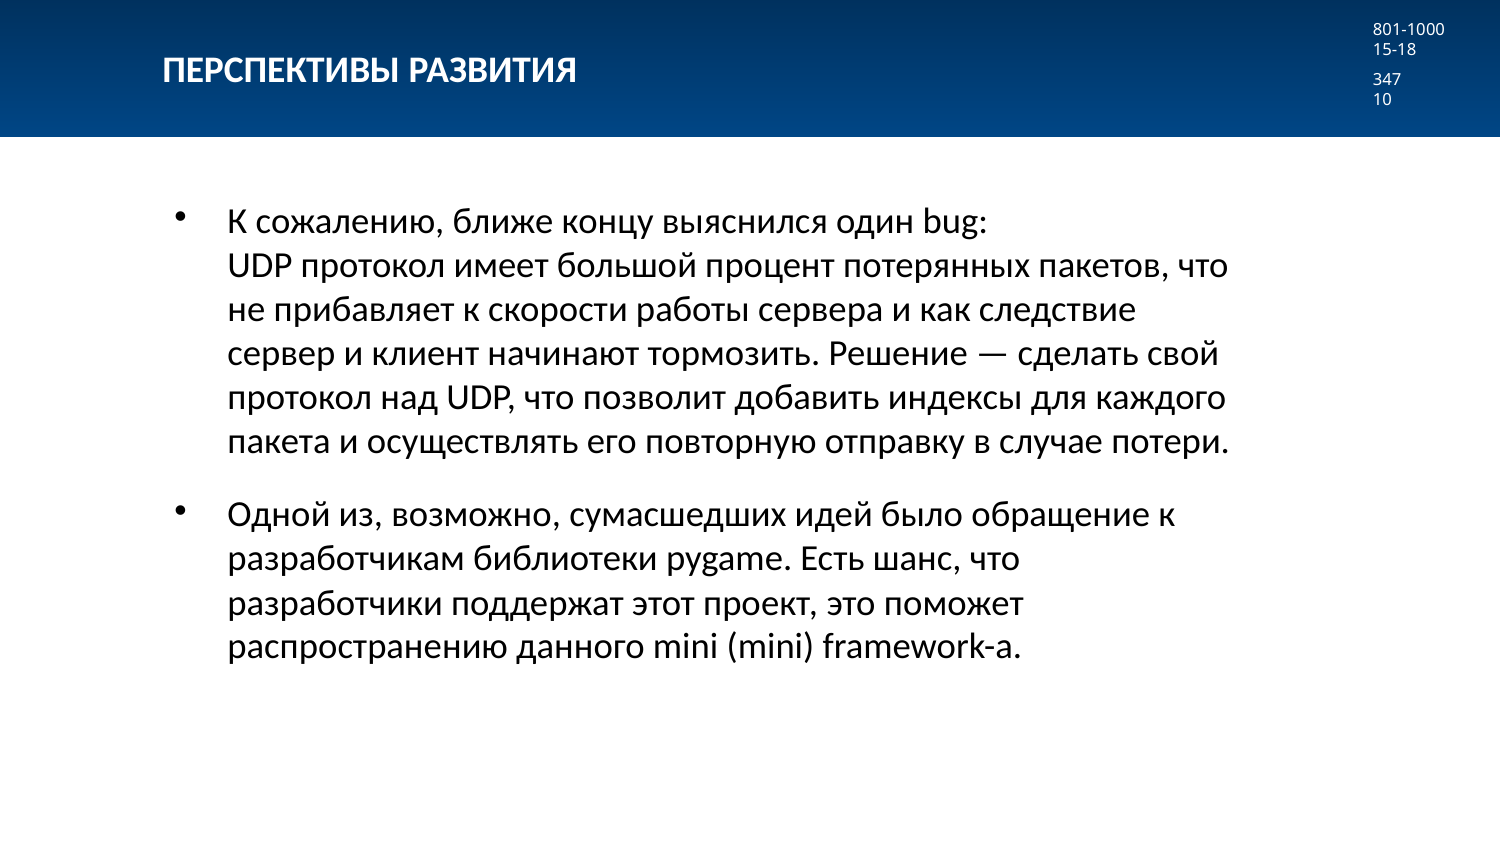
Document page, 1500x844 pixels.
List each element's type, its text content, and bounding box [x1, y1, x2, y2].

text_box 347 10 [1358, 67, 1467, 117]
list К сожалению, ближе концу выяснился один bug: UDP протокол имеет большой процент потерянных пакетов, что не прибавляет к скорости работы сервера и как следствие сервер и клиент начинают тормозить. Решение — сделать свой протокол над UDP, что позволит добавить индексы для каждого пакета и осуществлять его повторную отправку в случае потери. Одной из, возможно, сумасшедших идей было обращение к разработчикам библиотеки pygame. Есть шанс, что разработчики поддержат этот проект, это поможет распространению данного mini (mini) framework-а. [156, 196, 1238, 713]
text_box 801-1000 15-18 [1358, 11, 1467, 67]
text_box ПЕРСПЕКТИВЫ РАЗВИТИЯ [147, 37, 1353, 98]
text_box [0, 0, 1500, 139]
